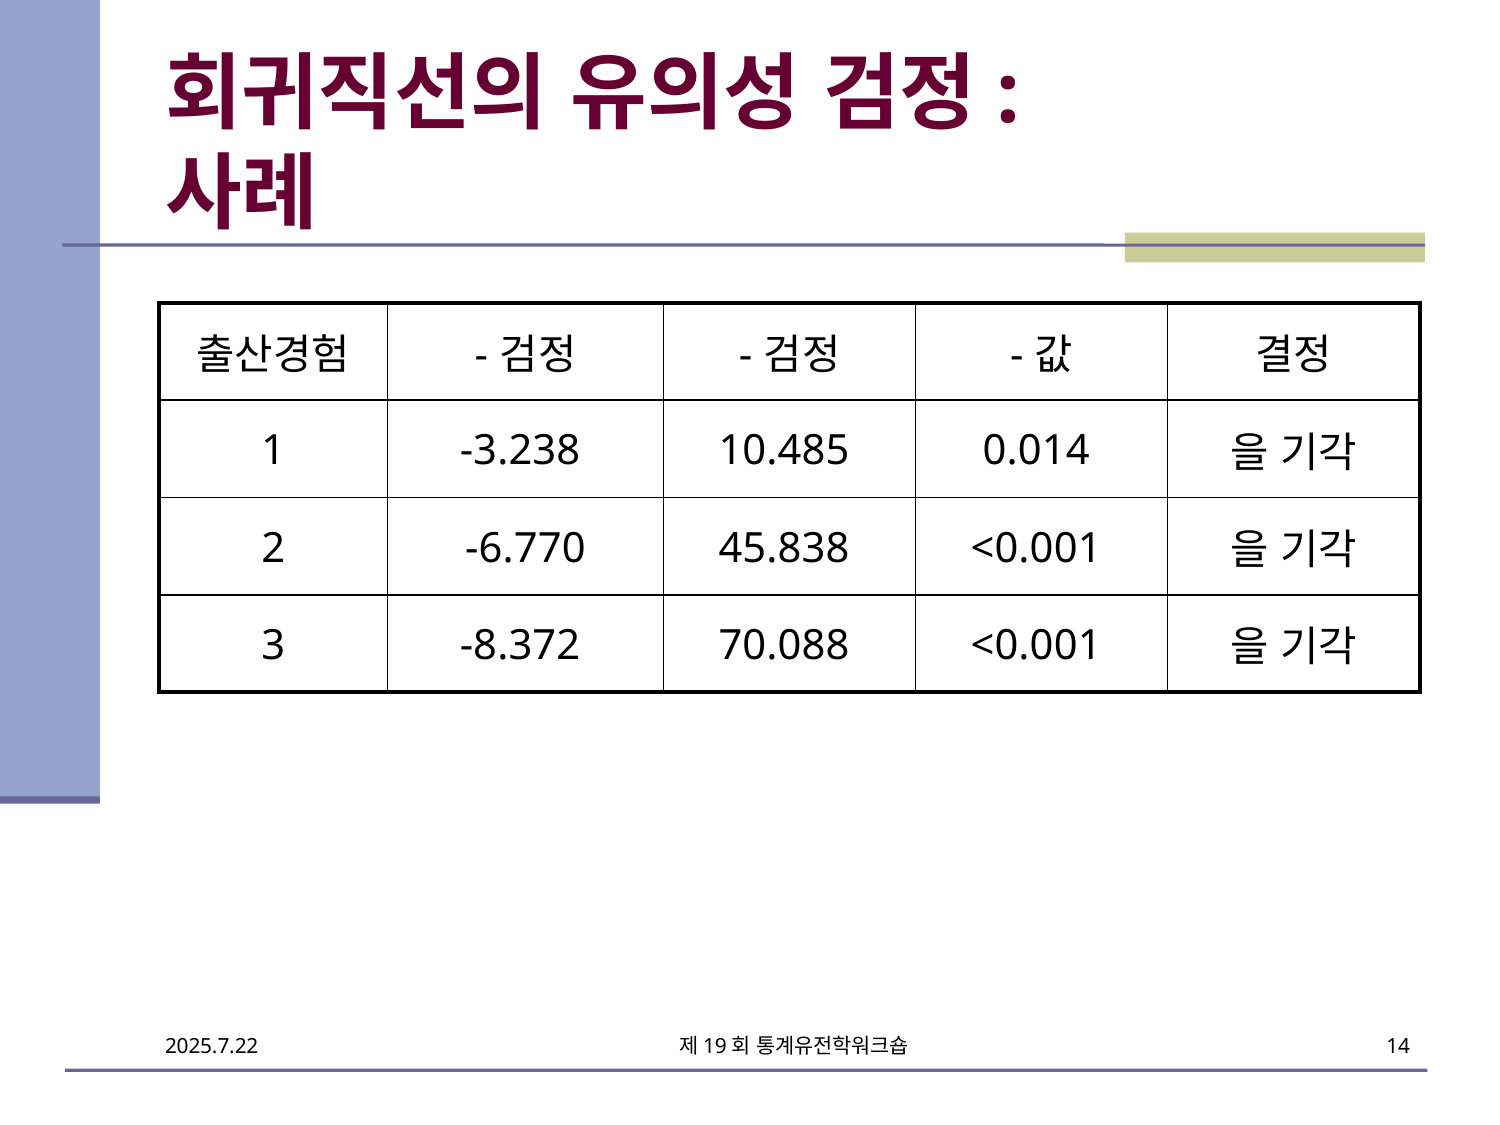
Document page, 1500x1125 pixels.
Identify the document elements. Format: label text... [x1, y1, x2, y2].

slide_number 14 [1112, 1025, 1425, 1100]
title 회귀직선의 유의성 검정: 사례 [150, 45, 1425, 234]
footer 제19회 통계유전학워크숍 [549, 1025, 1038, 1100]
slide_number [150, 1025, 475, 1101]
